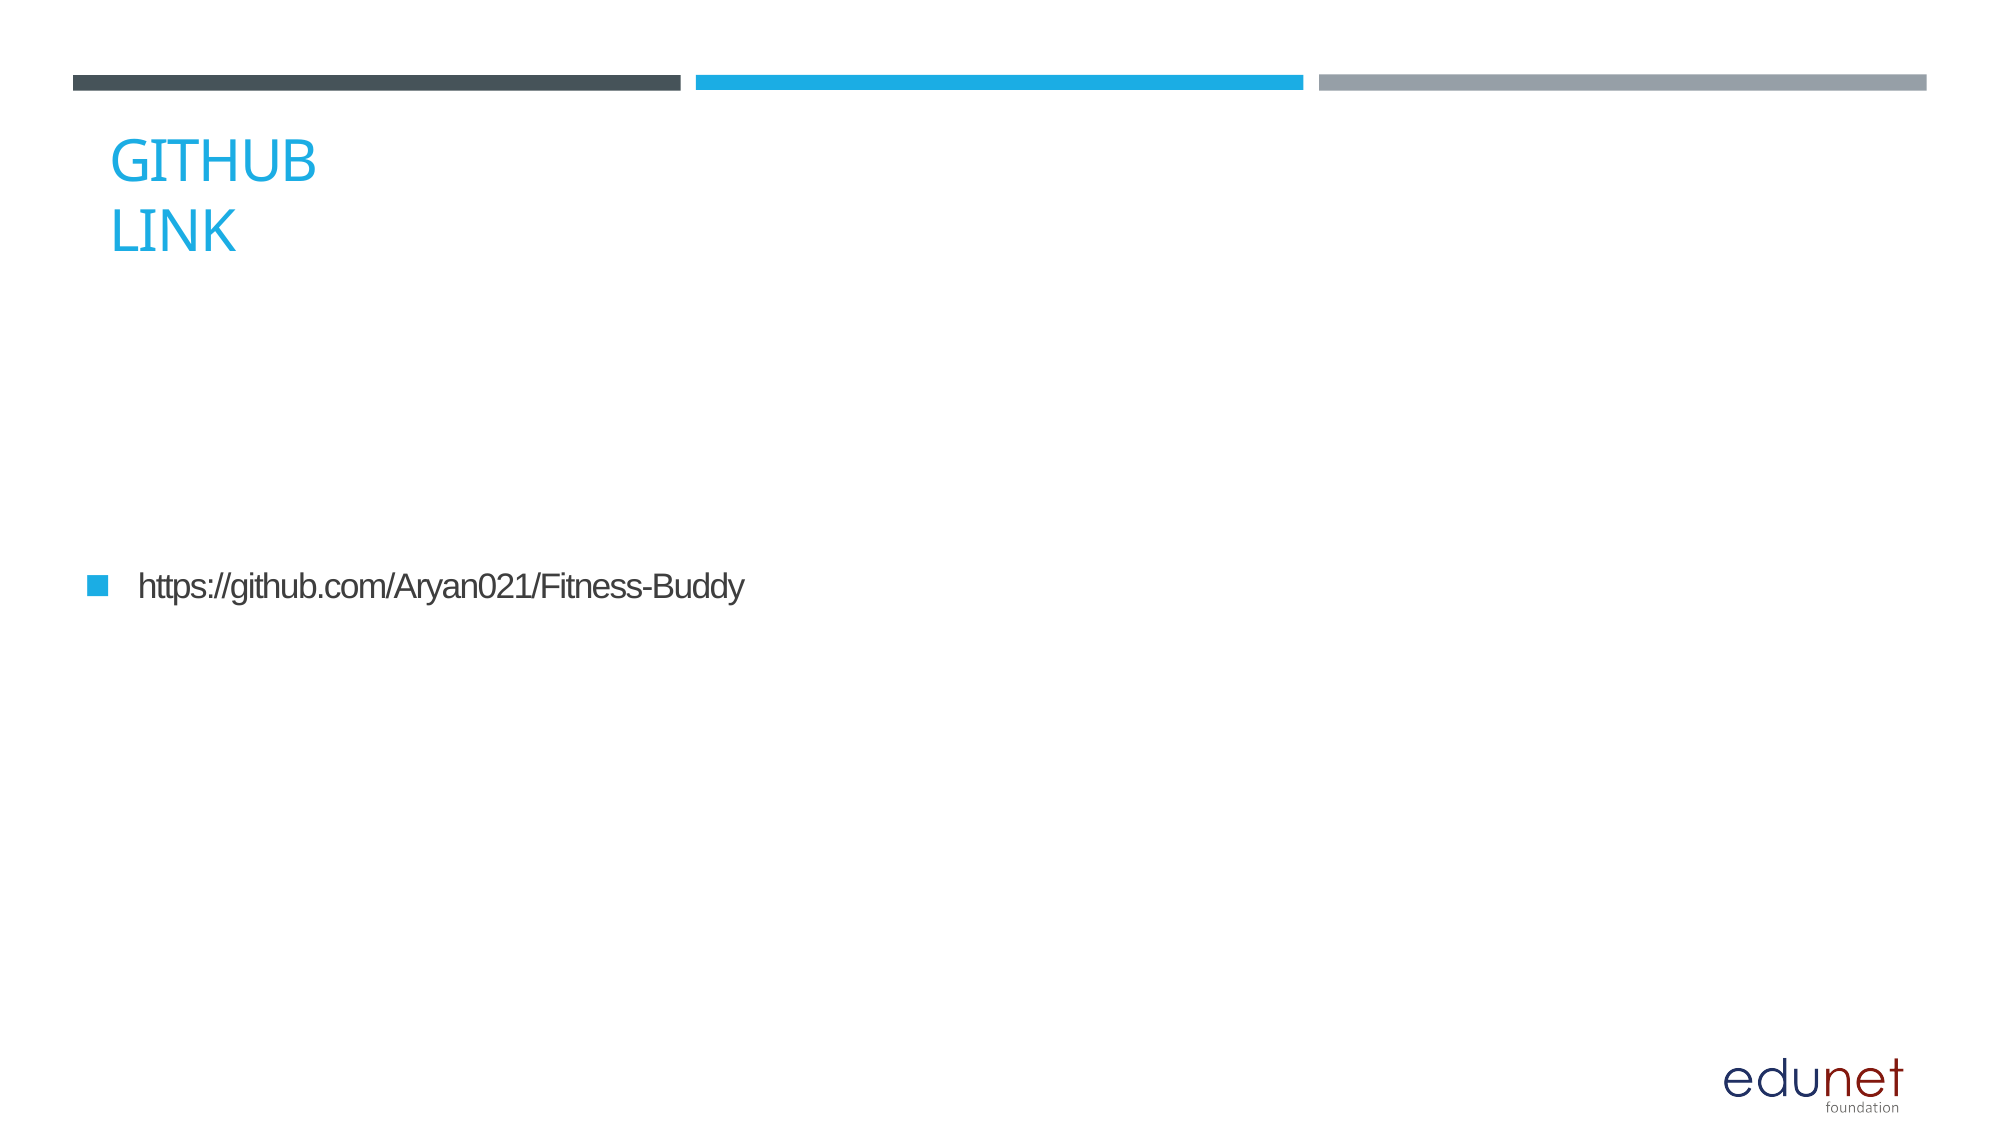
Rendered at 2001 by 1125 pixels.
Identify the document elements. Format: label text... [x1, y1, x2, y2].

picture [1723, 1057, 1904, 1113]
text_box https://github.com/Aryan021/Fitness-Buddy [82, 560, 957, 606]
title GITHUB LINK [107, 121, 443, 312]
